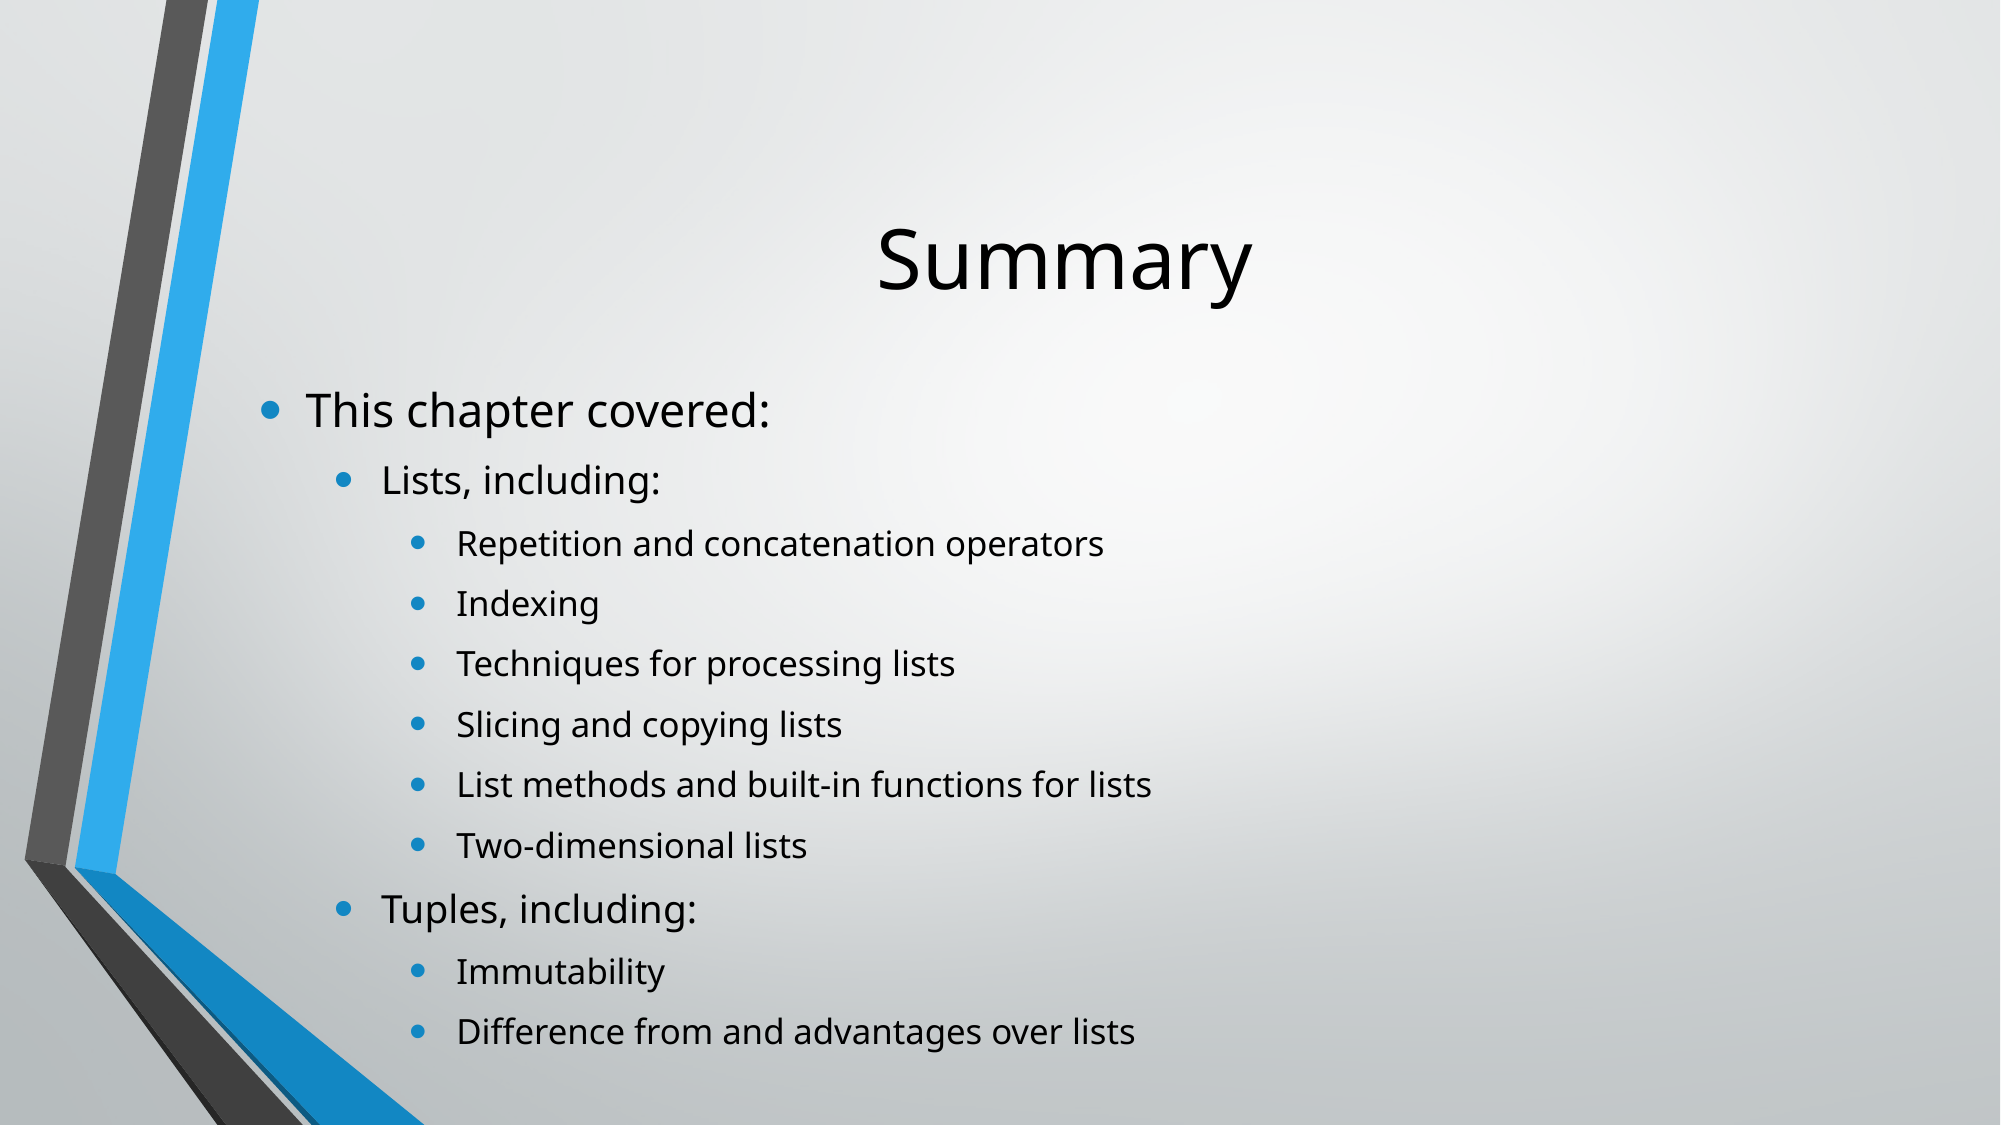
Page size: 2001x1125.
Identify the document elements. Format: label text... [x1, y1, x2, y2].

list This chapter covered: Lists, including: Repetition and concatenation operators Indexing Techniques for processing lists Slicing and copying lists List methods and built-in functions for lists Two-dimensional lists Tuples, including: Immutability Difference from and advantages over lists [243, 370, 1887, 1063]
title Summary [243, 112, 1887, 370]
